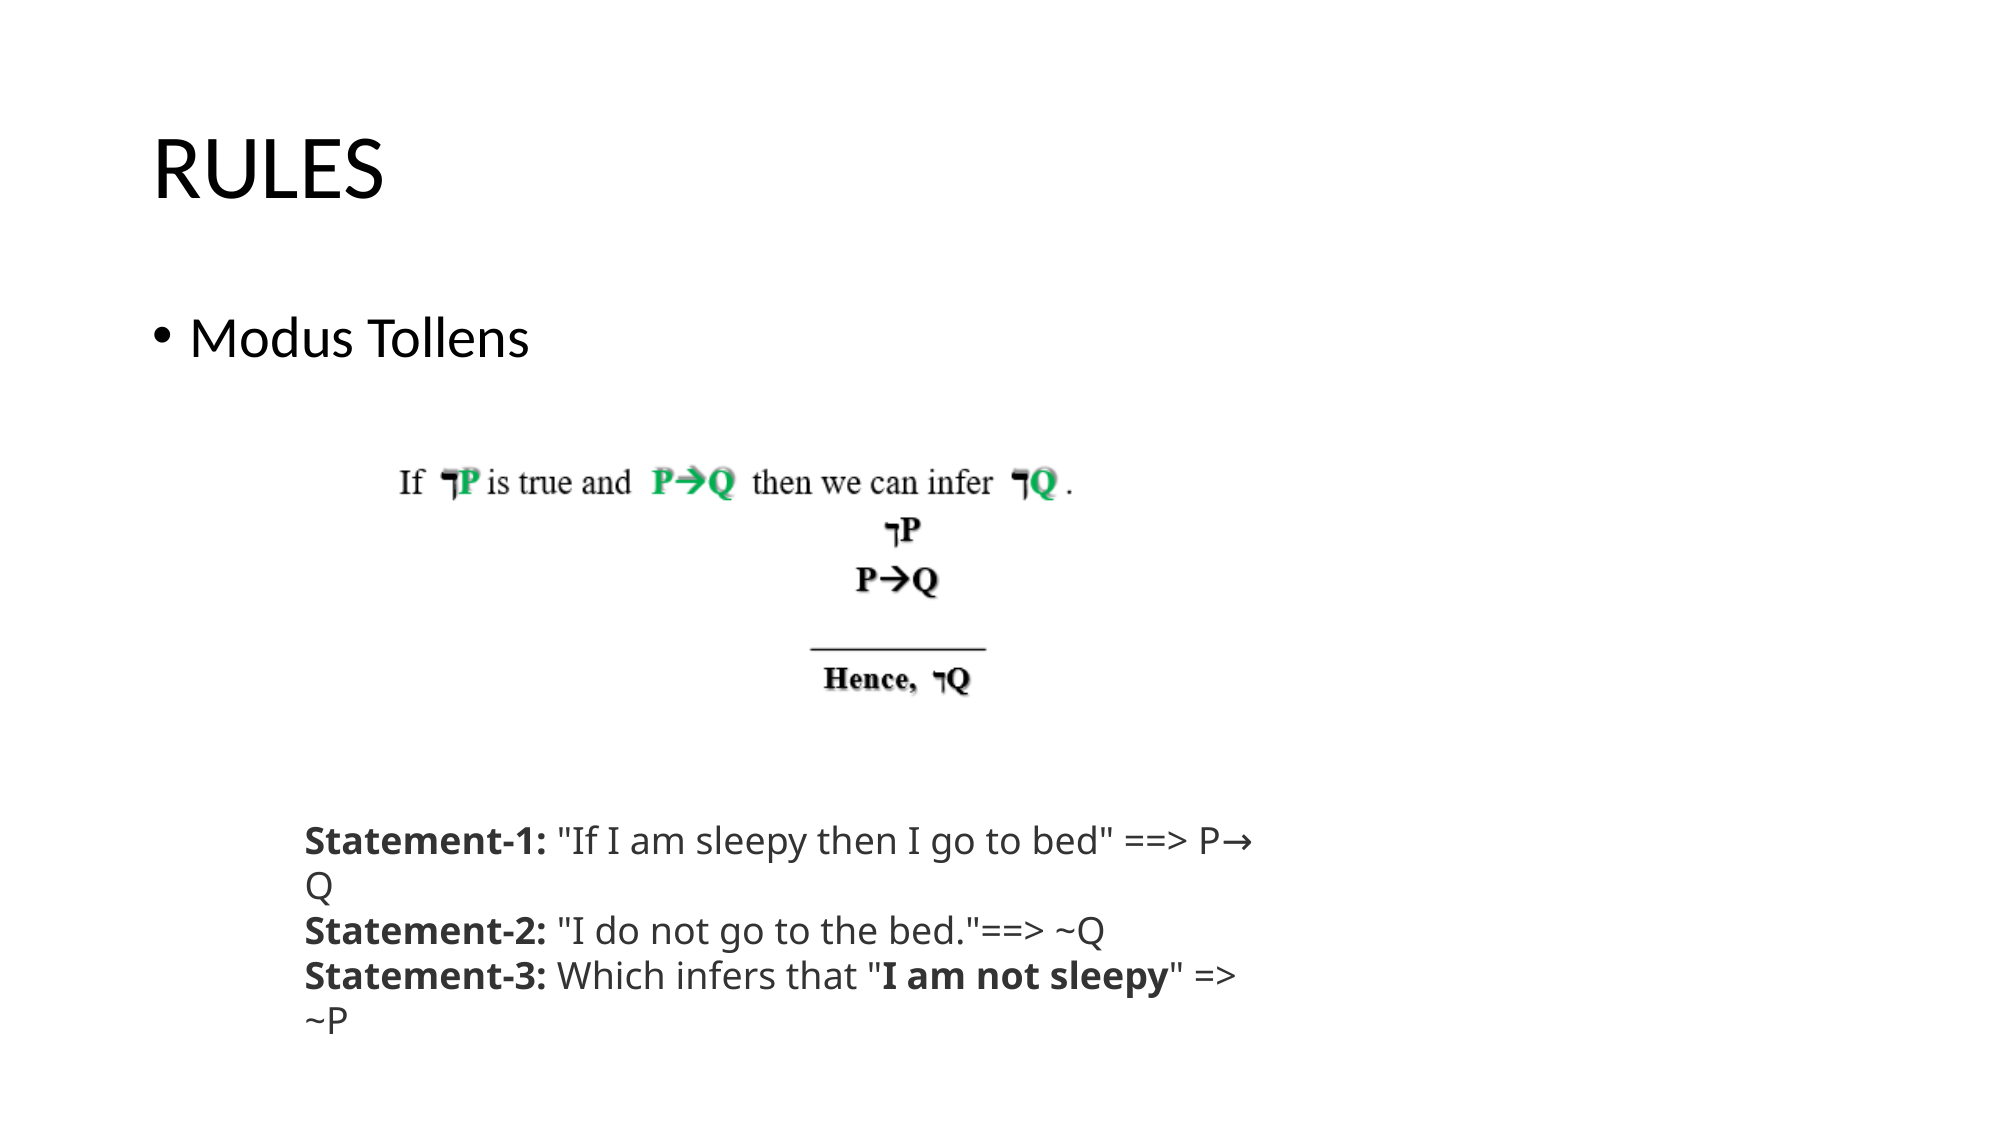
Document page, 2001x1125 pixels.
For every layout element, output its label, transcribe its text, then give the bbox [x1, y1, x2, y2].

list Modus Tollens [137, 299, 1863, 1014]
picture [381, 452, 1095, 705]
text_box Statement-1: "If I am sleepy then I go to bed" ==> P→ Q Statement-2: "I do not go to the bed."==> ~Q Statement-3: Which infers that "I am not sleepy" => ~P [289, 809, 1290, 961]
title RULES [137, 59, 1863, 278]
